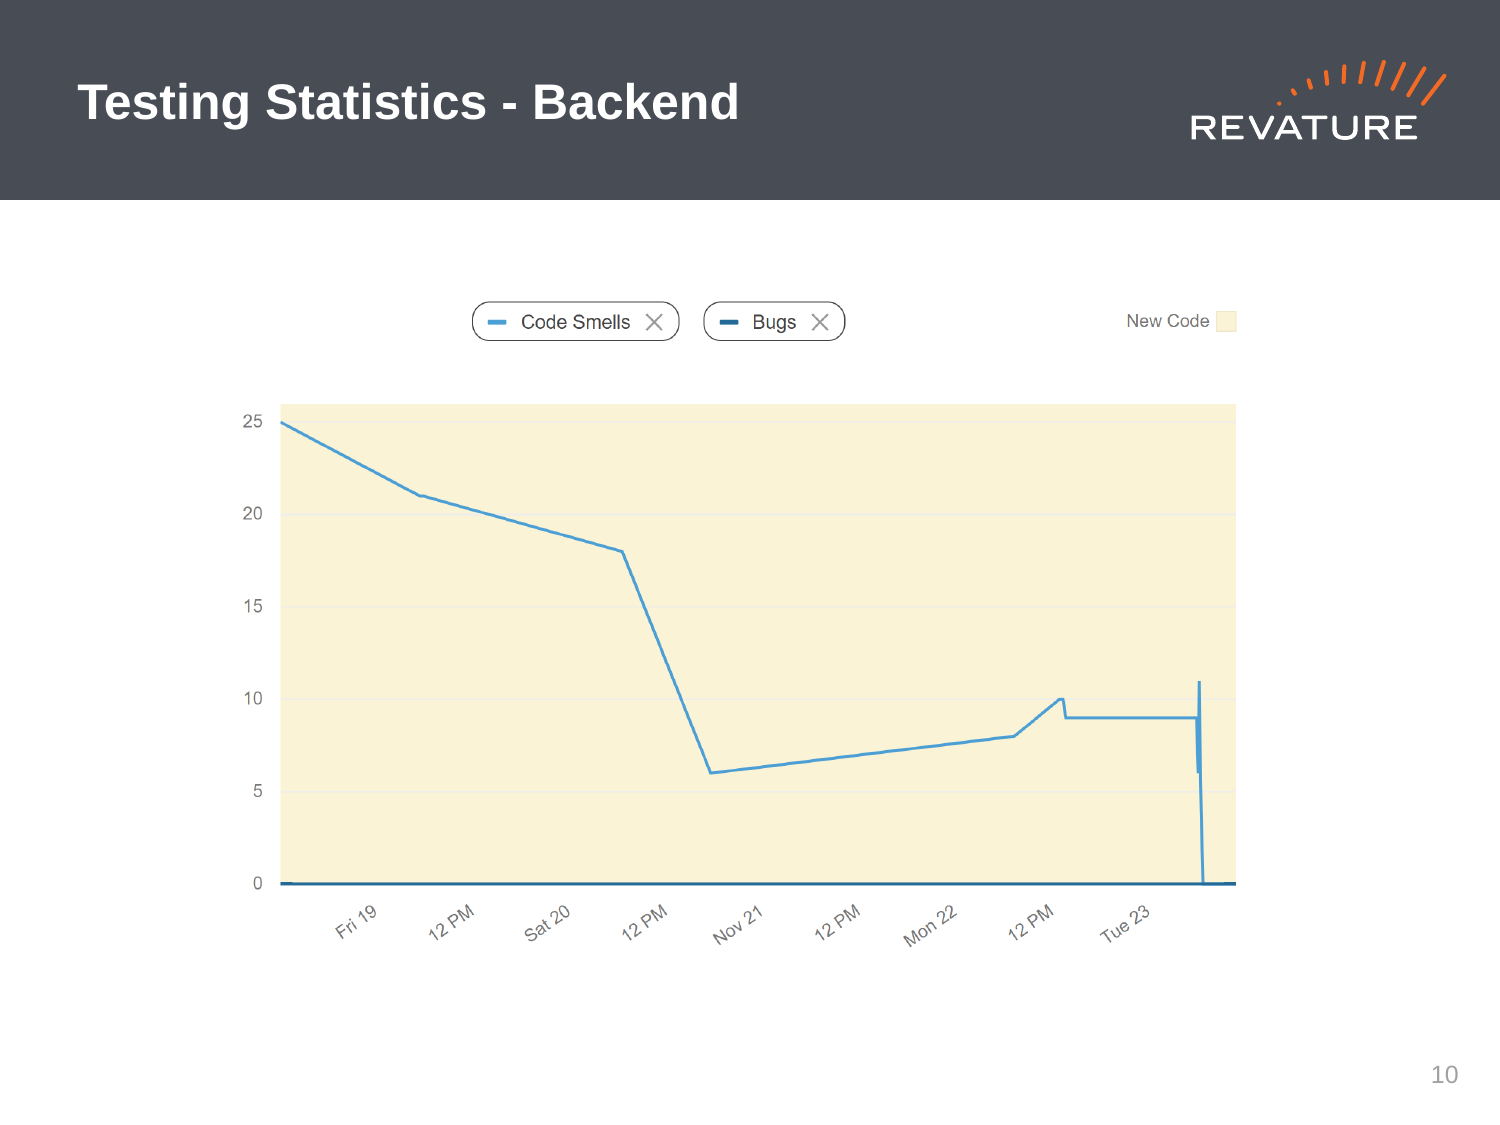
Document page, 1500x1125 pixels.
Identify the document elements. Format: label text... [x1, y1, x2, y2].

slide_number 9 [1332, 1043, 1474, 1104]
picture [221, 274, 1256, 965]
title Testing Statistics - Backend [62, 0, 1084, 200]
